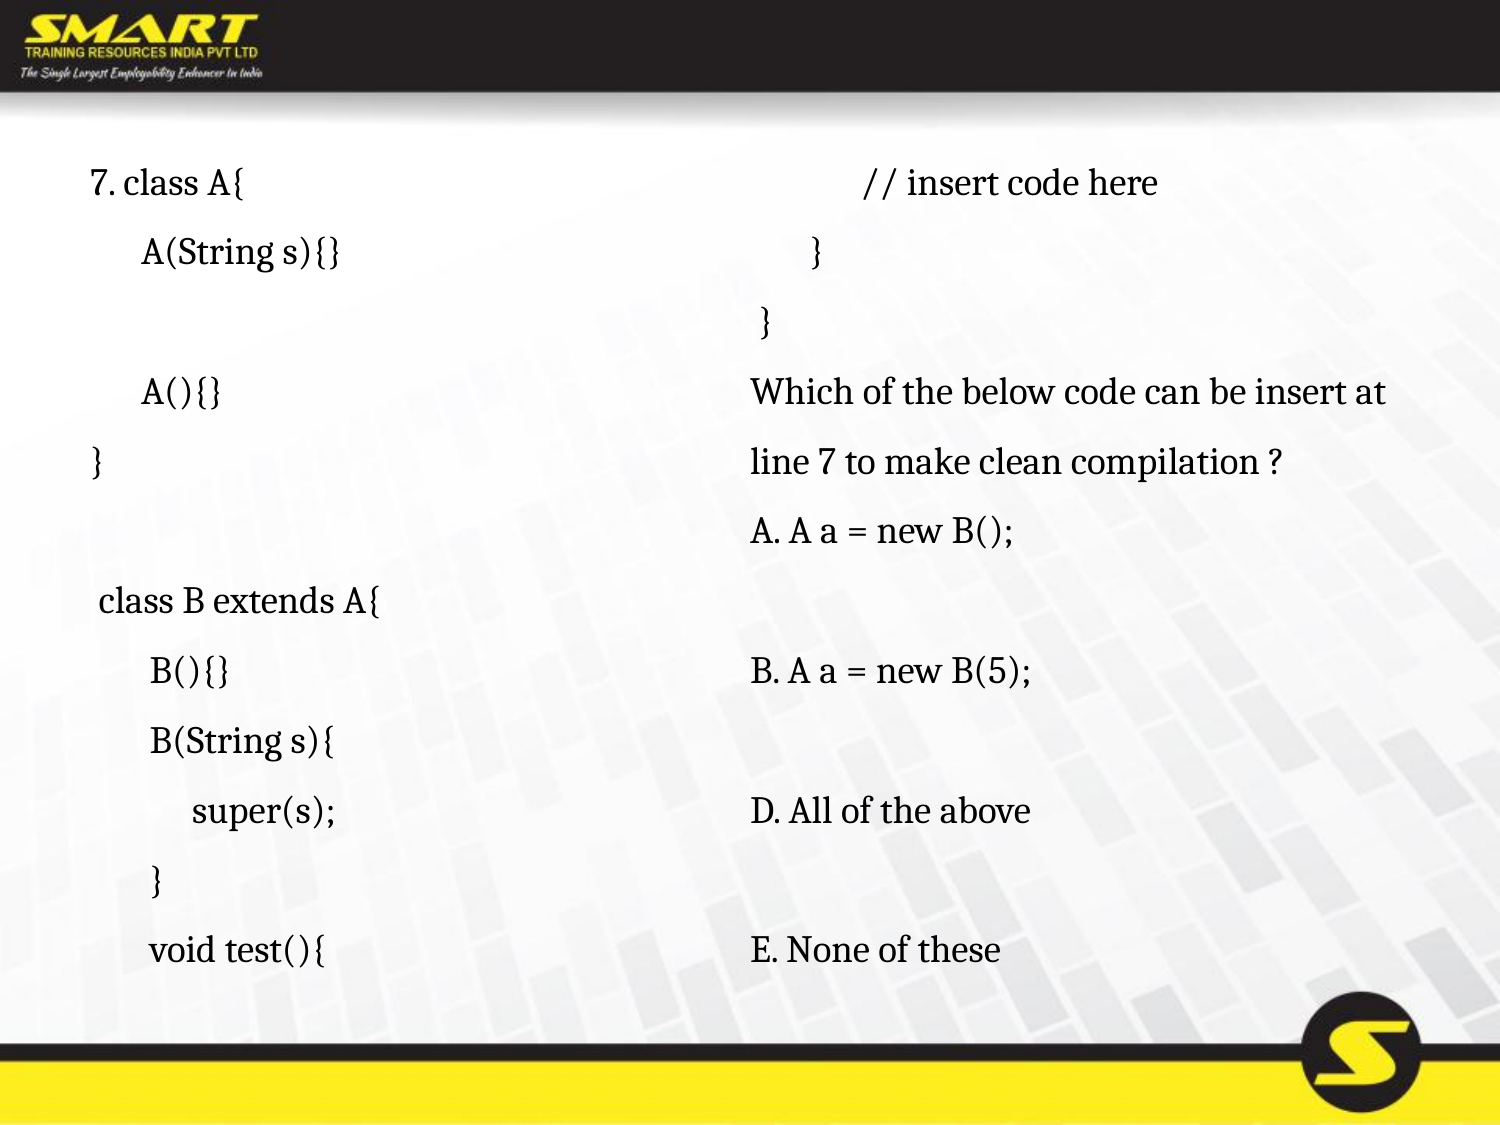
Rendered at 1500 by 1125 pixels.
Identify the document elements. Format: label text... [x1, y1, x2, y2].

picture [0, 0, 1500, 1125]
list 7. class A{ A(String s){} A(){} } class B extends A{ B(){} B(String s){ super(s); } void test(){ // insert code here } } Which of the below code can be insert at line 7 to make clean compilation ? A. A a = new B(); B. A a = new B(5); D. All of the above E. None of these [75, 125, 1425, 980]
